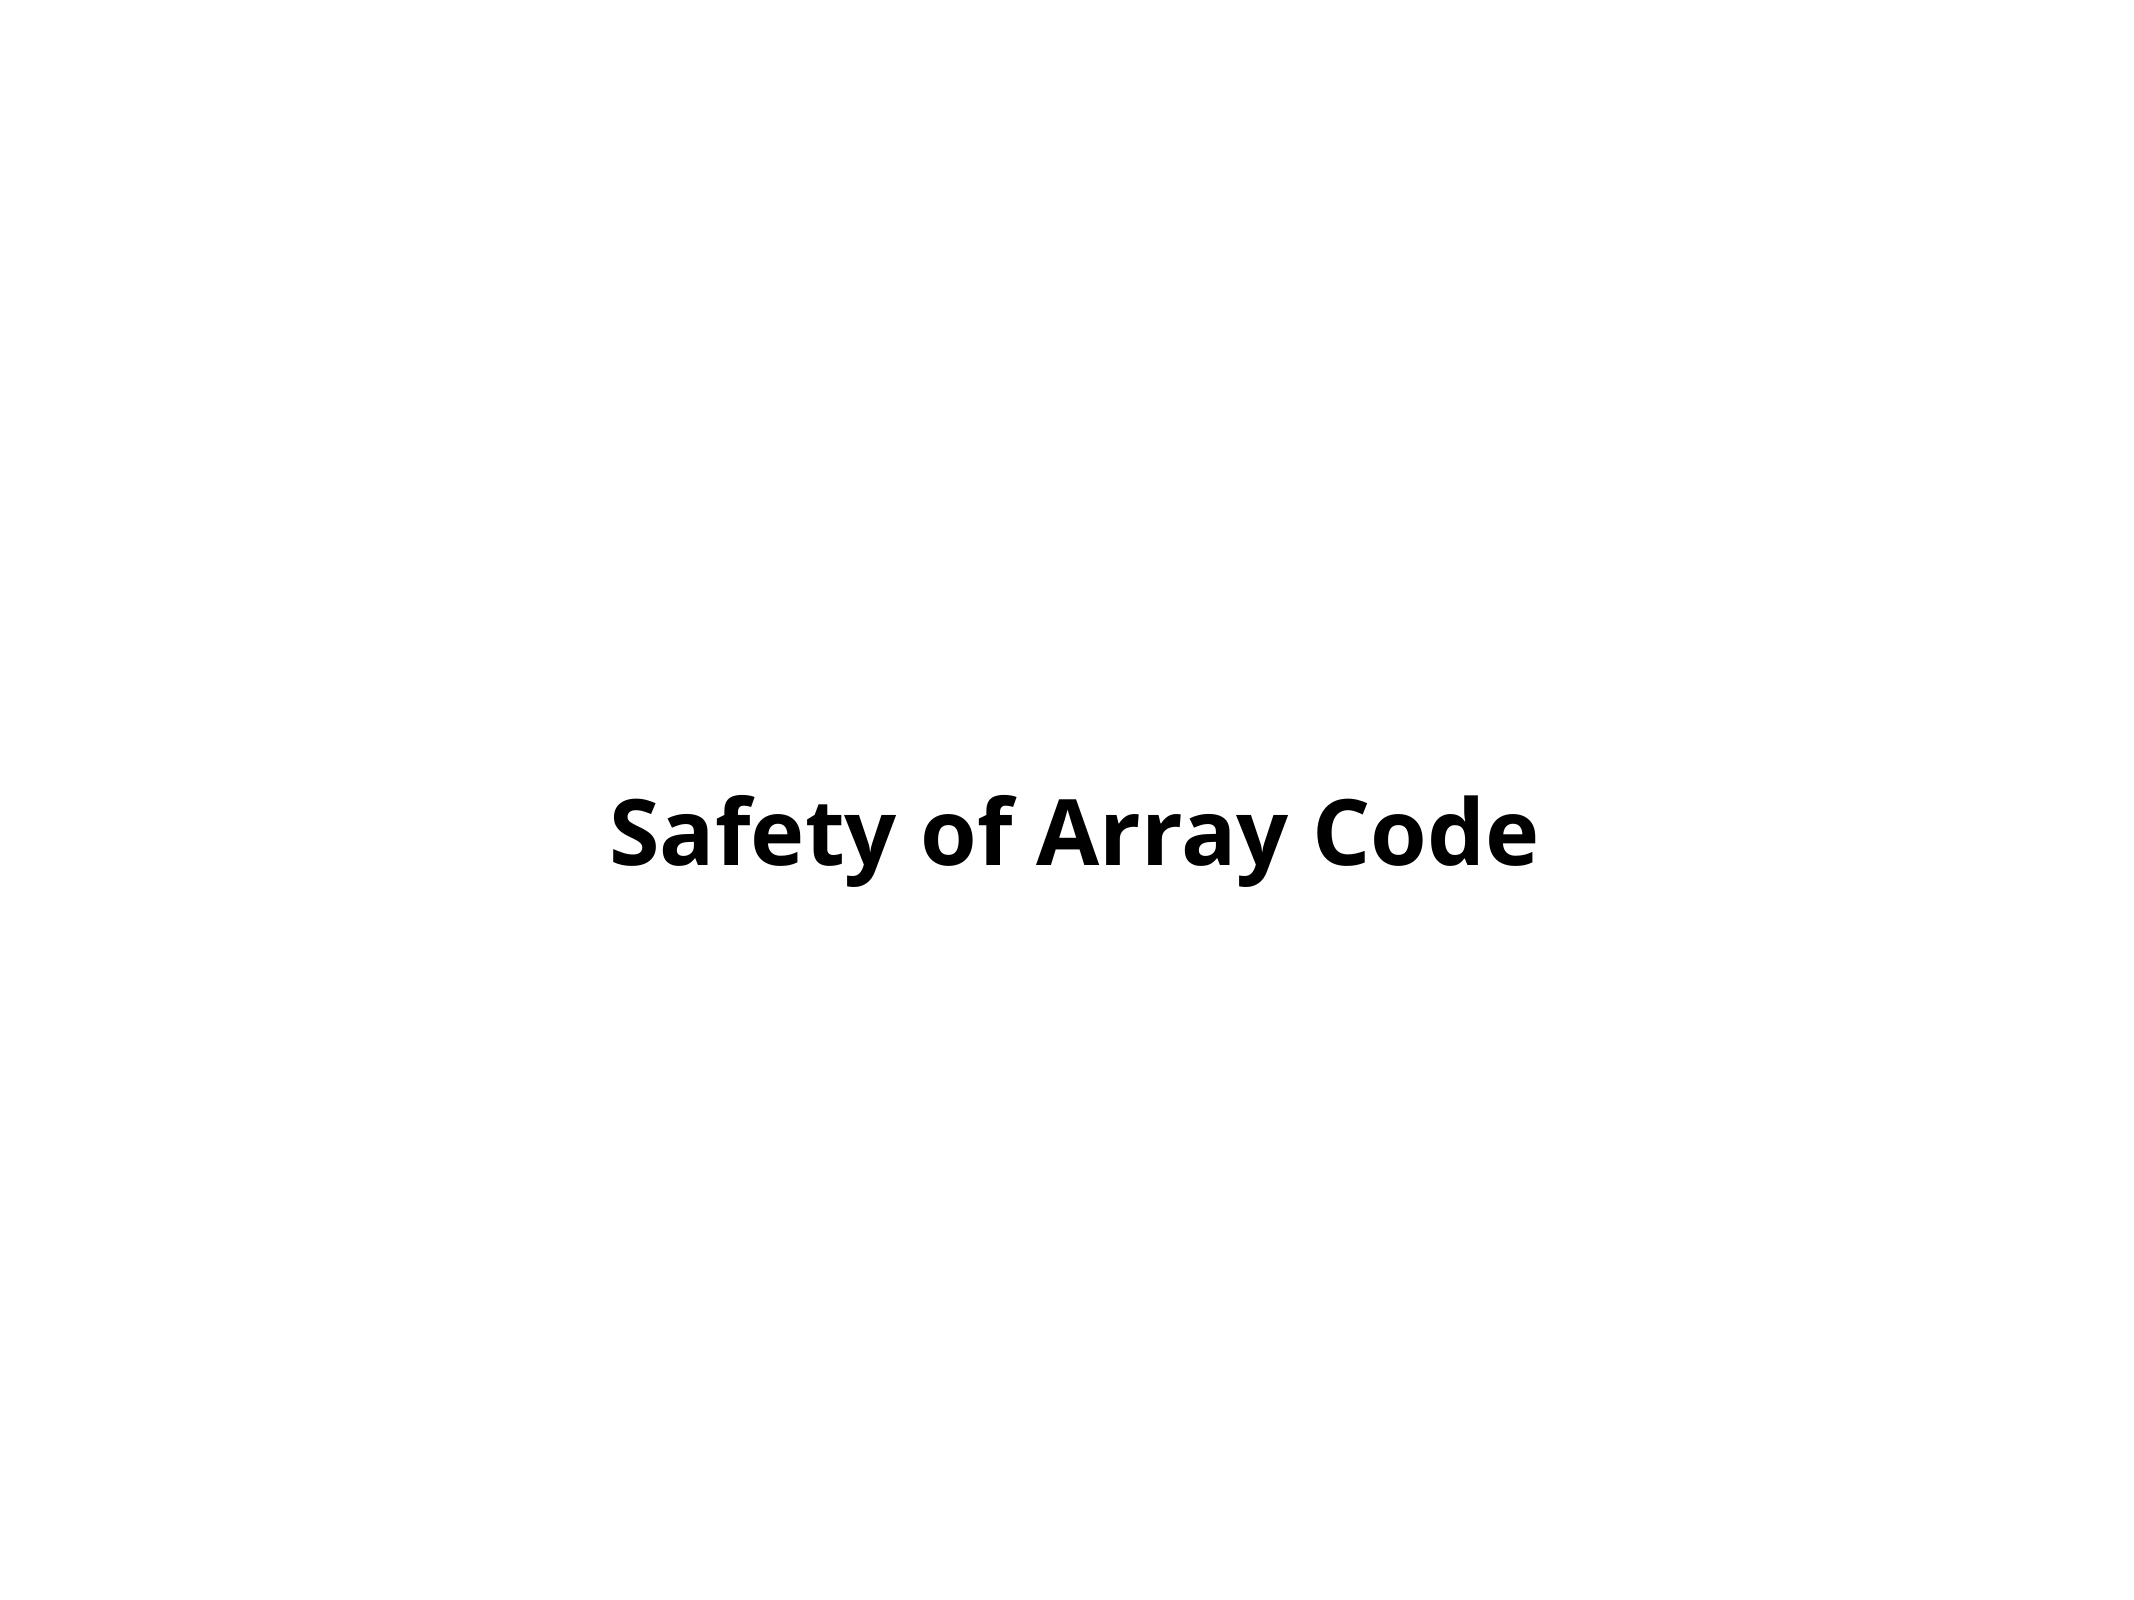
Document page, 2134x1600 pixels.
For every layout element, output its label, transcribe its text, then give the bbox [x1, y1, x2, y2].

title Safety of Array Code [167, 669, 1983, 988]
